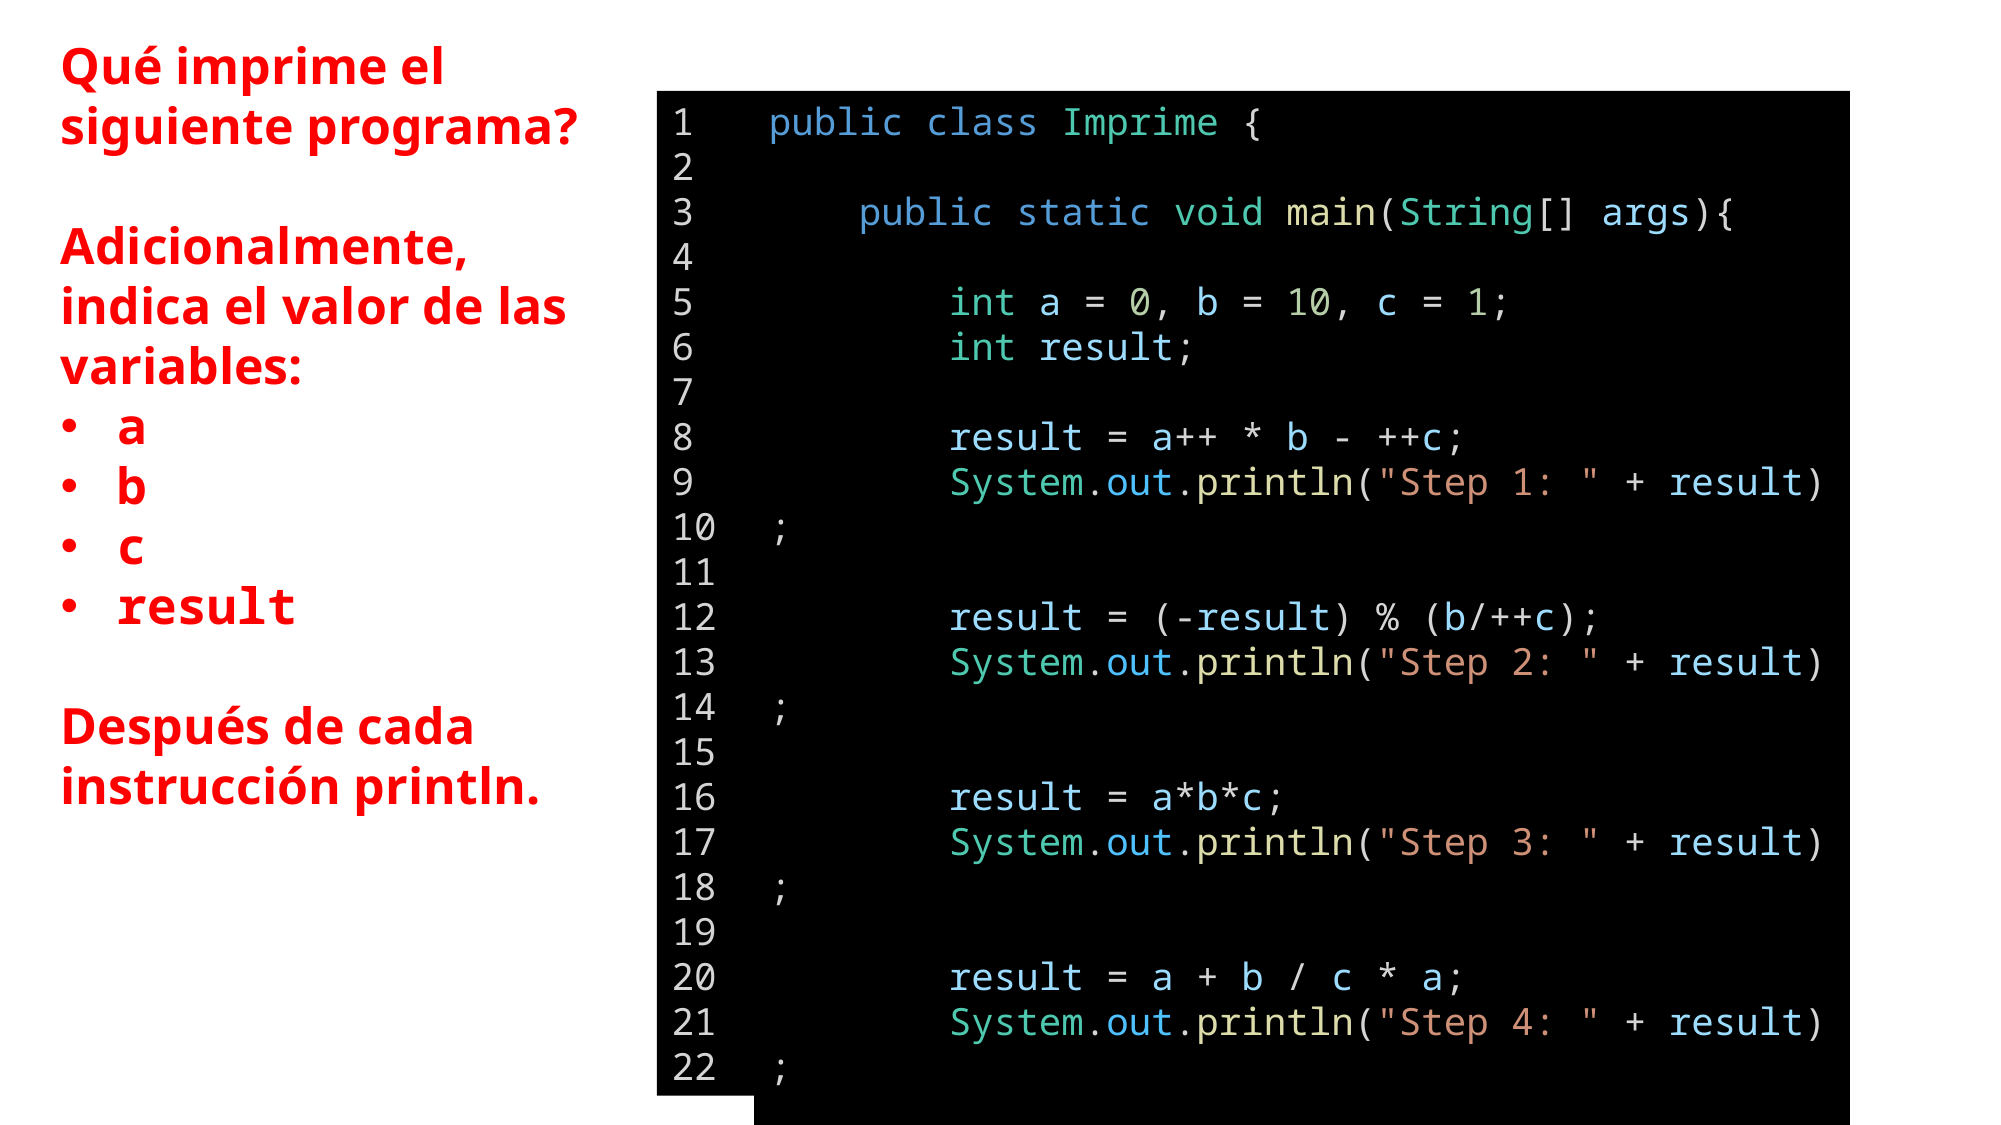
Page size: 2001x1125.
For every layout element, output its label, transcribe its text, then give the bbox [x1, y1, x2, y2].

text_box Qué imprime el siguiente programa? Adicionalmente, indica el valor de las variables: a b c result Después de cada instrucción println. [45, 27, 610, 823]
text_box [656, 90, 1850, 1106]
